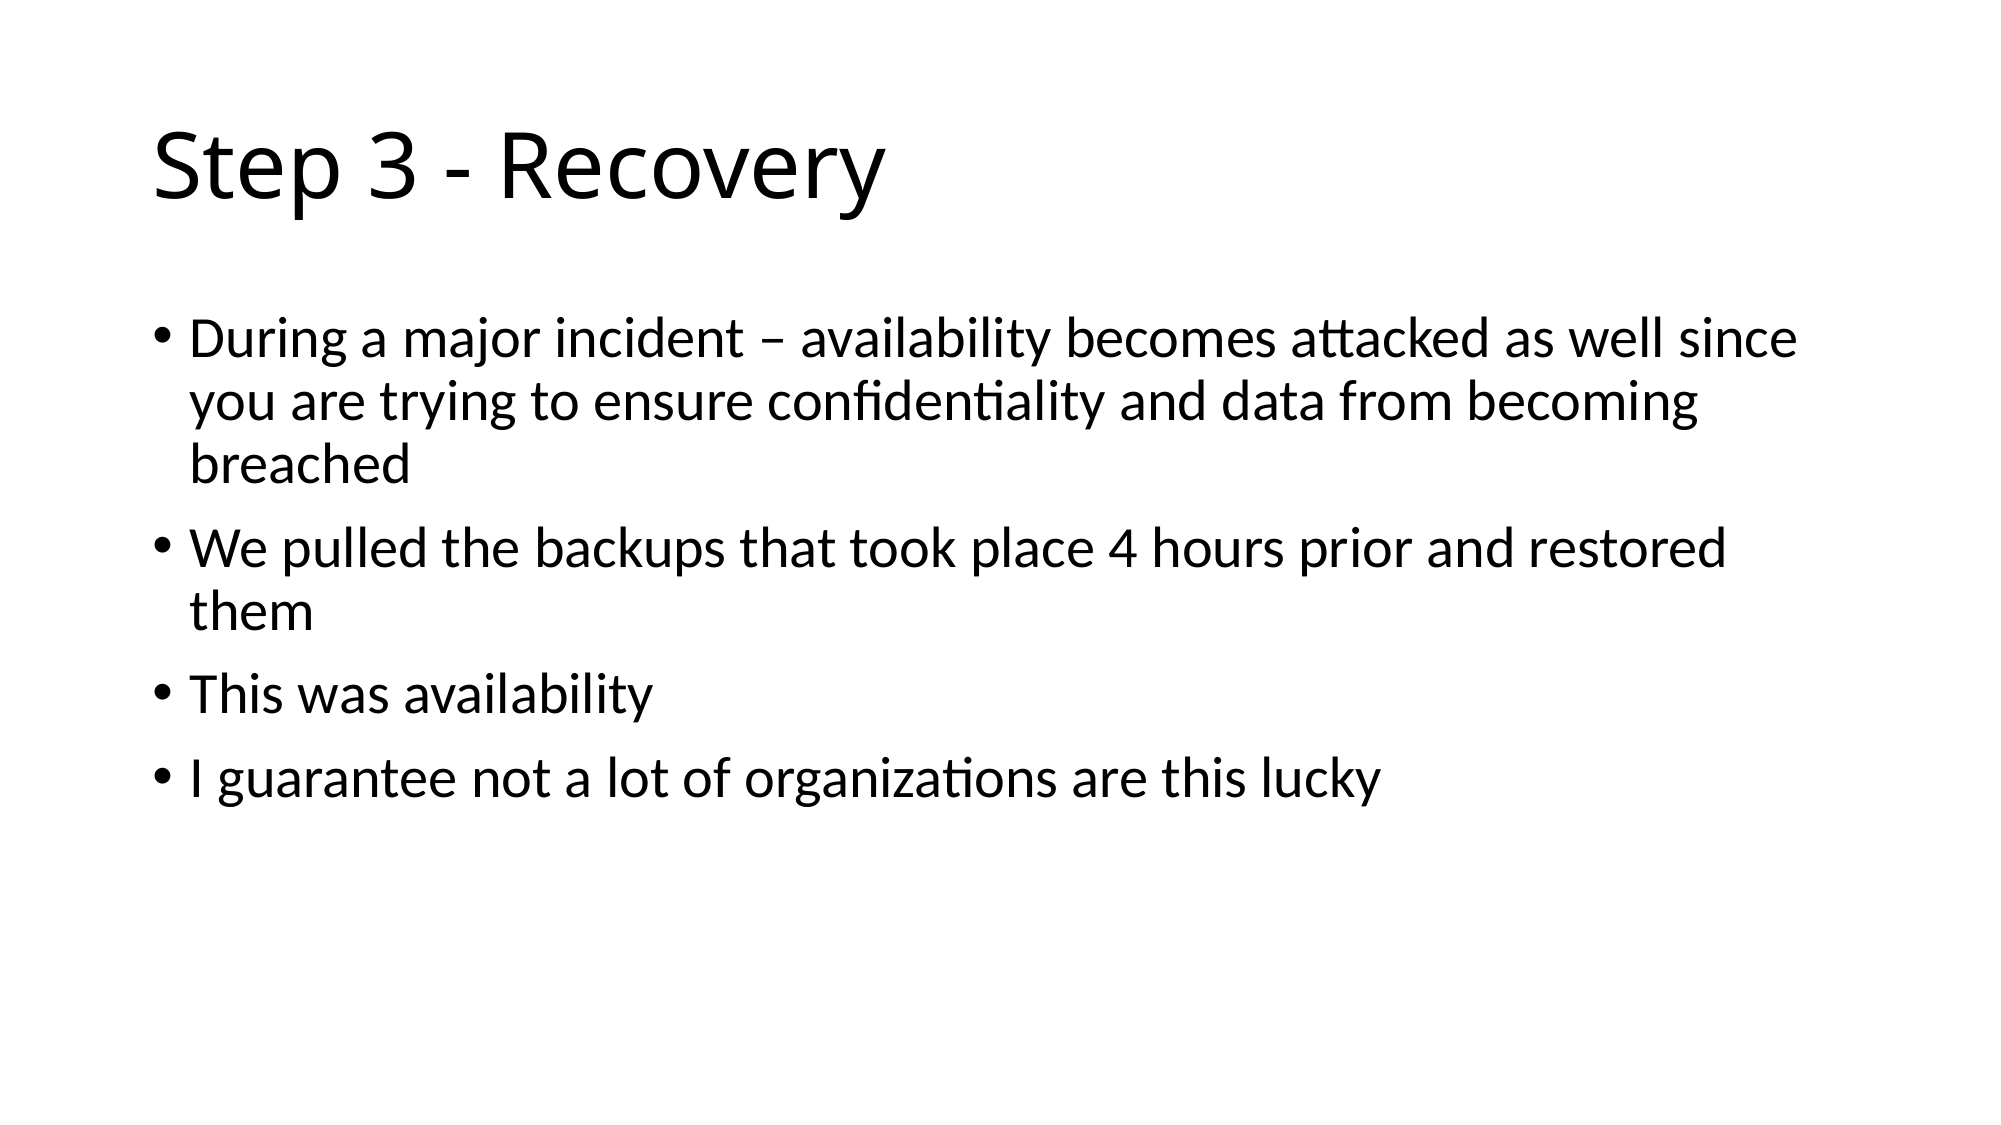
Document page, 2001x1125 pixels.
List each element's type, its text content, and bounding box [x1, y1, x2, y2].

list During a major incident – availability becomes attacked as well since you are trying to ensure confidentiality and data from becoming breached We pulled the backups that took place 4 hours prior and restored them This was availability I guarantee not a lot of organizations are this lucky [137, 299, 1863, 1014]
title Step 3 - Recovery [137, 59, 1863, 278]
